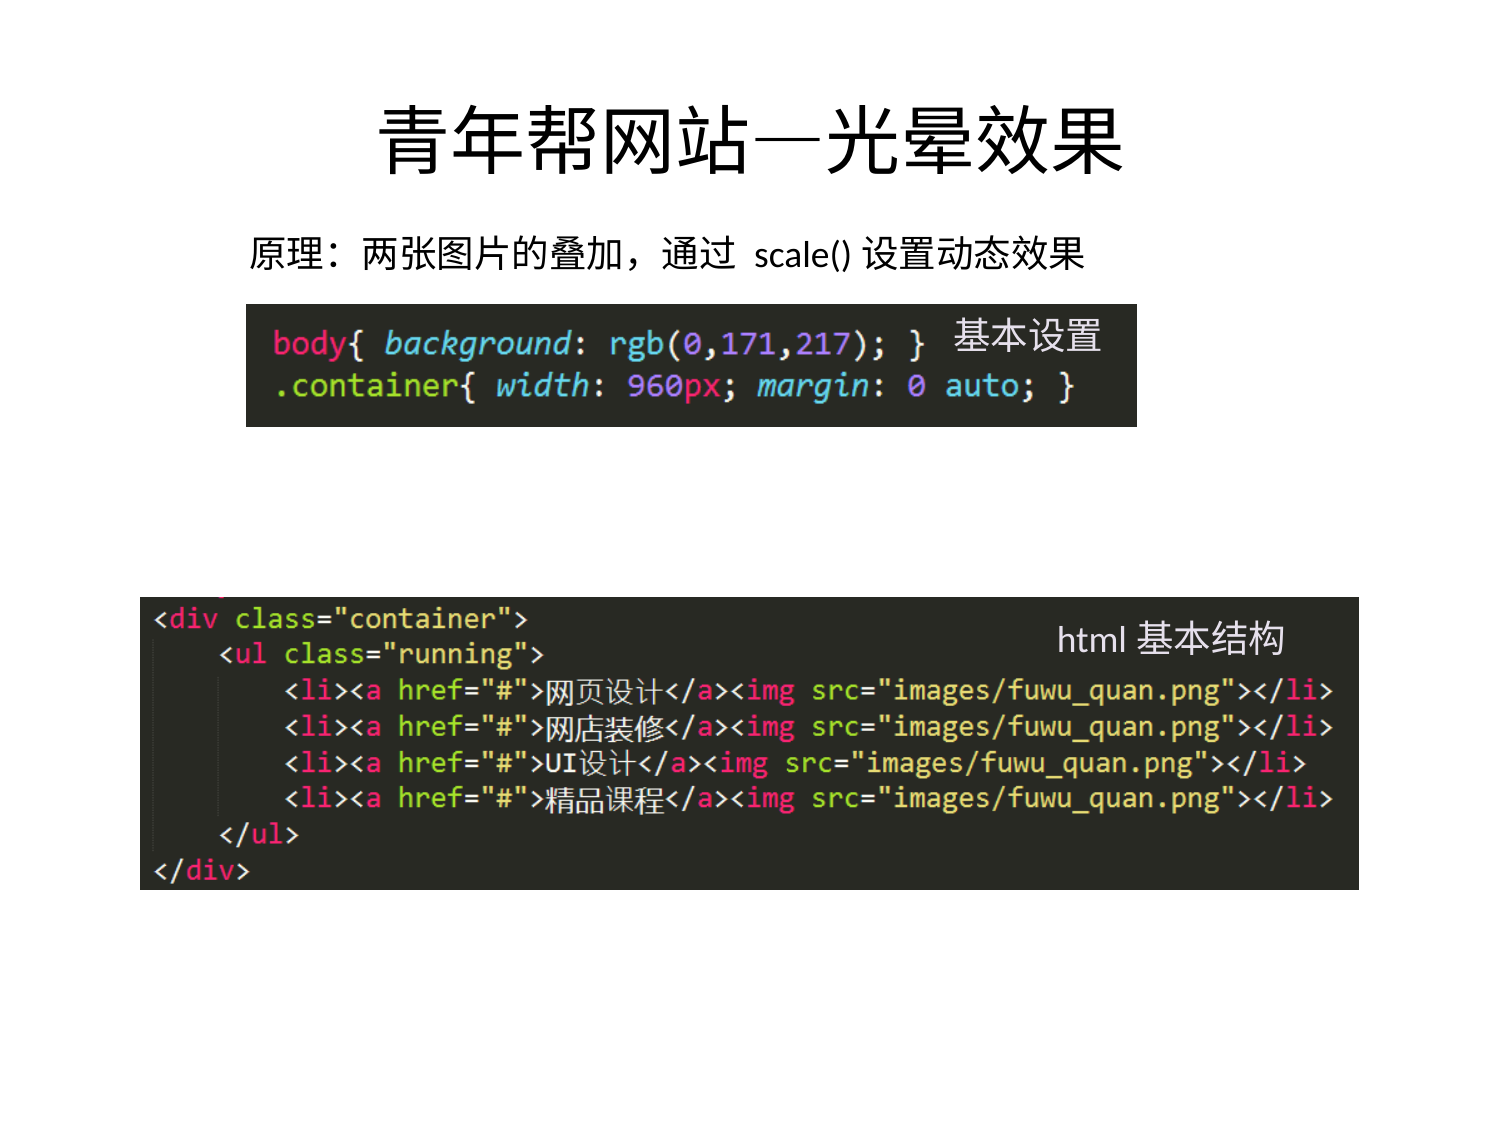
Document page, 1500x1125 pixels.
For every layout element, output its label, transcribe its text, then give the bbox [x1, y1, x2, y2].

picture [245, 304, 1137, 427]
title 青年帮网站—光晕效果 [75, 45, 1425, 233]
text_box 原理：两张图片的叠加，通过 scale()设置动态效果 [234, 222, 1172, 283]
picture [140, 597, 1359, 891]
